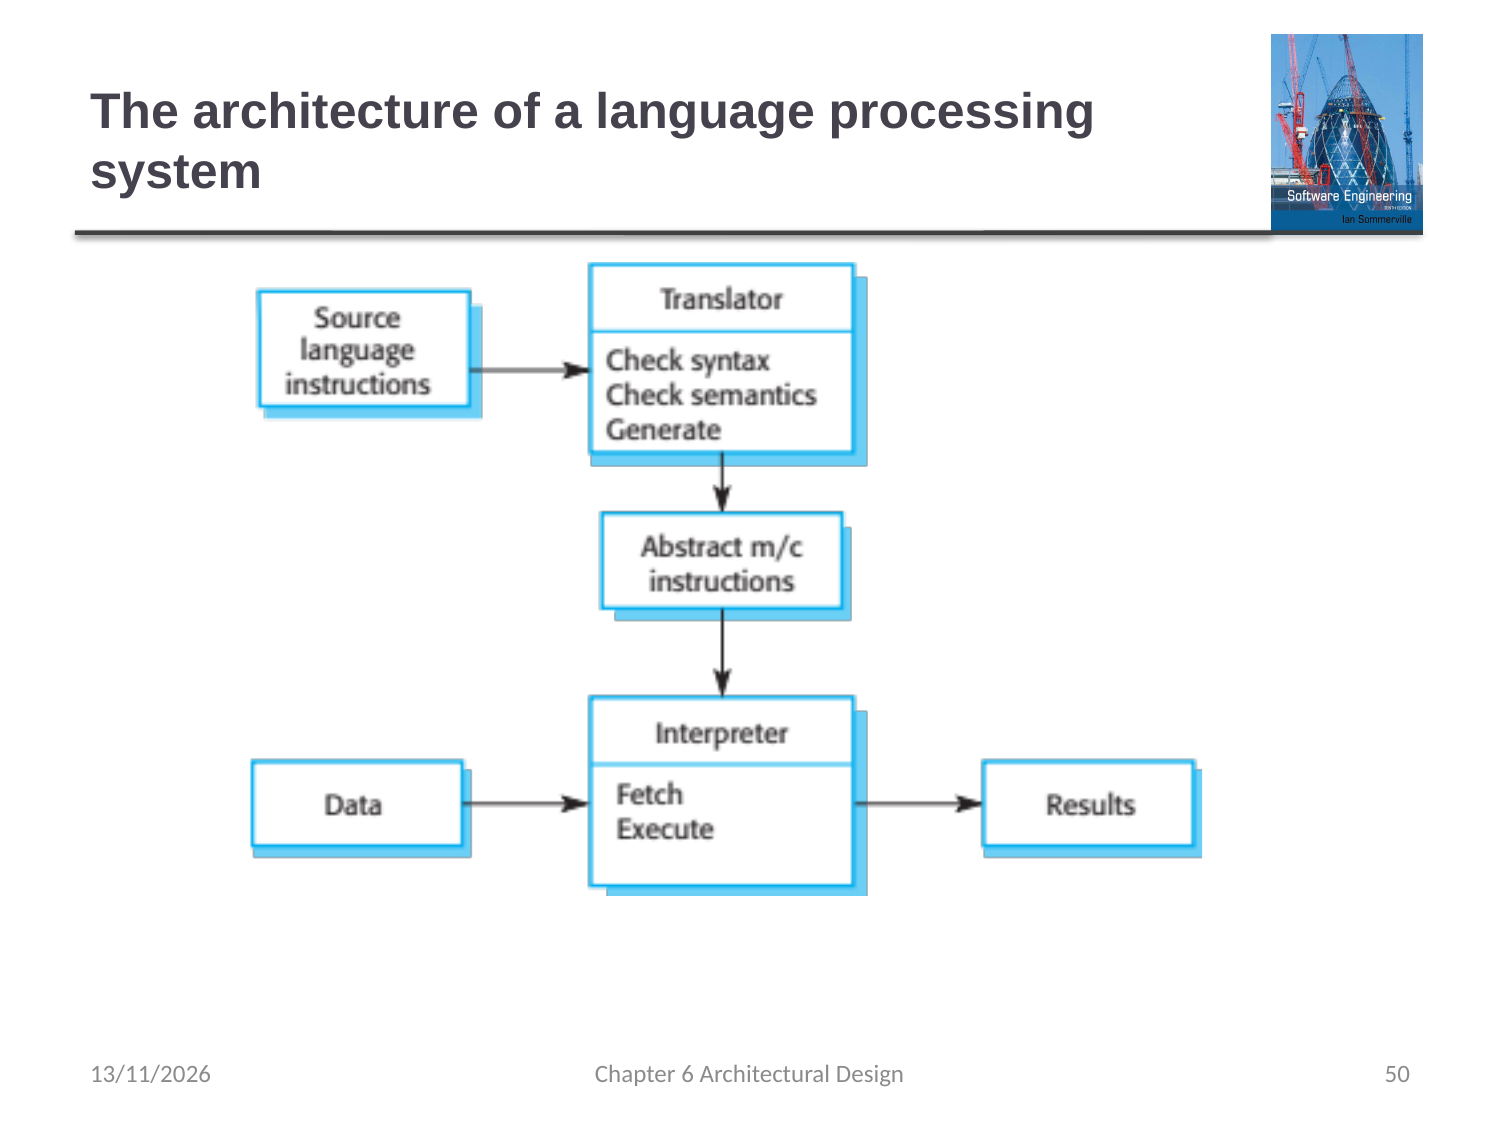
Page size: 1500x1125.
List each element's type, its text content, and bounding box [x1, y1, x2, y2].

slide_number 50 [1074, 1042, 1425, 1103]
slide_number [75, 1042, 425, 1103]
title The architecture of a language processing system [74, 44, 1272, 233]
footer Chapter 6 Architectural Design [512, 1042, 988, 1103]
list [150, 262, 1302, 896]
picture [1271, 34, 1423, 230]
